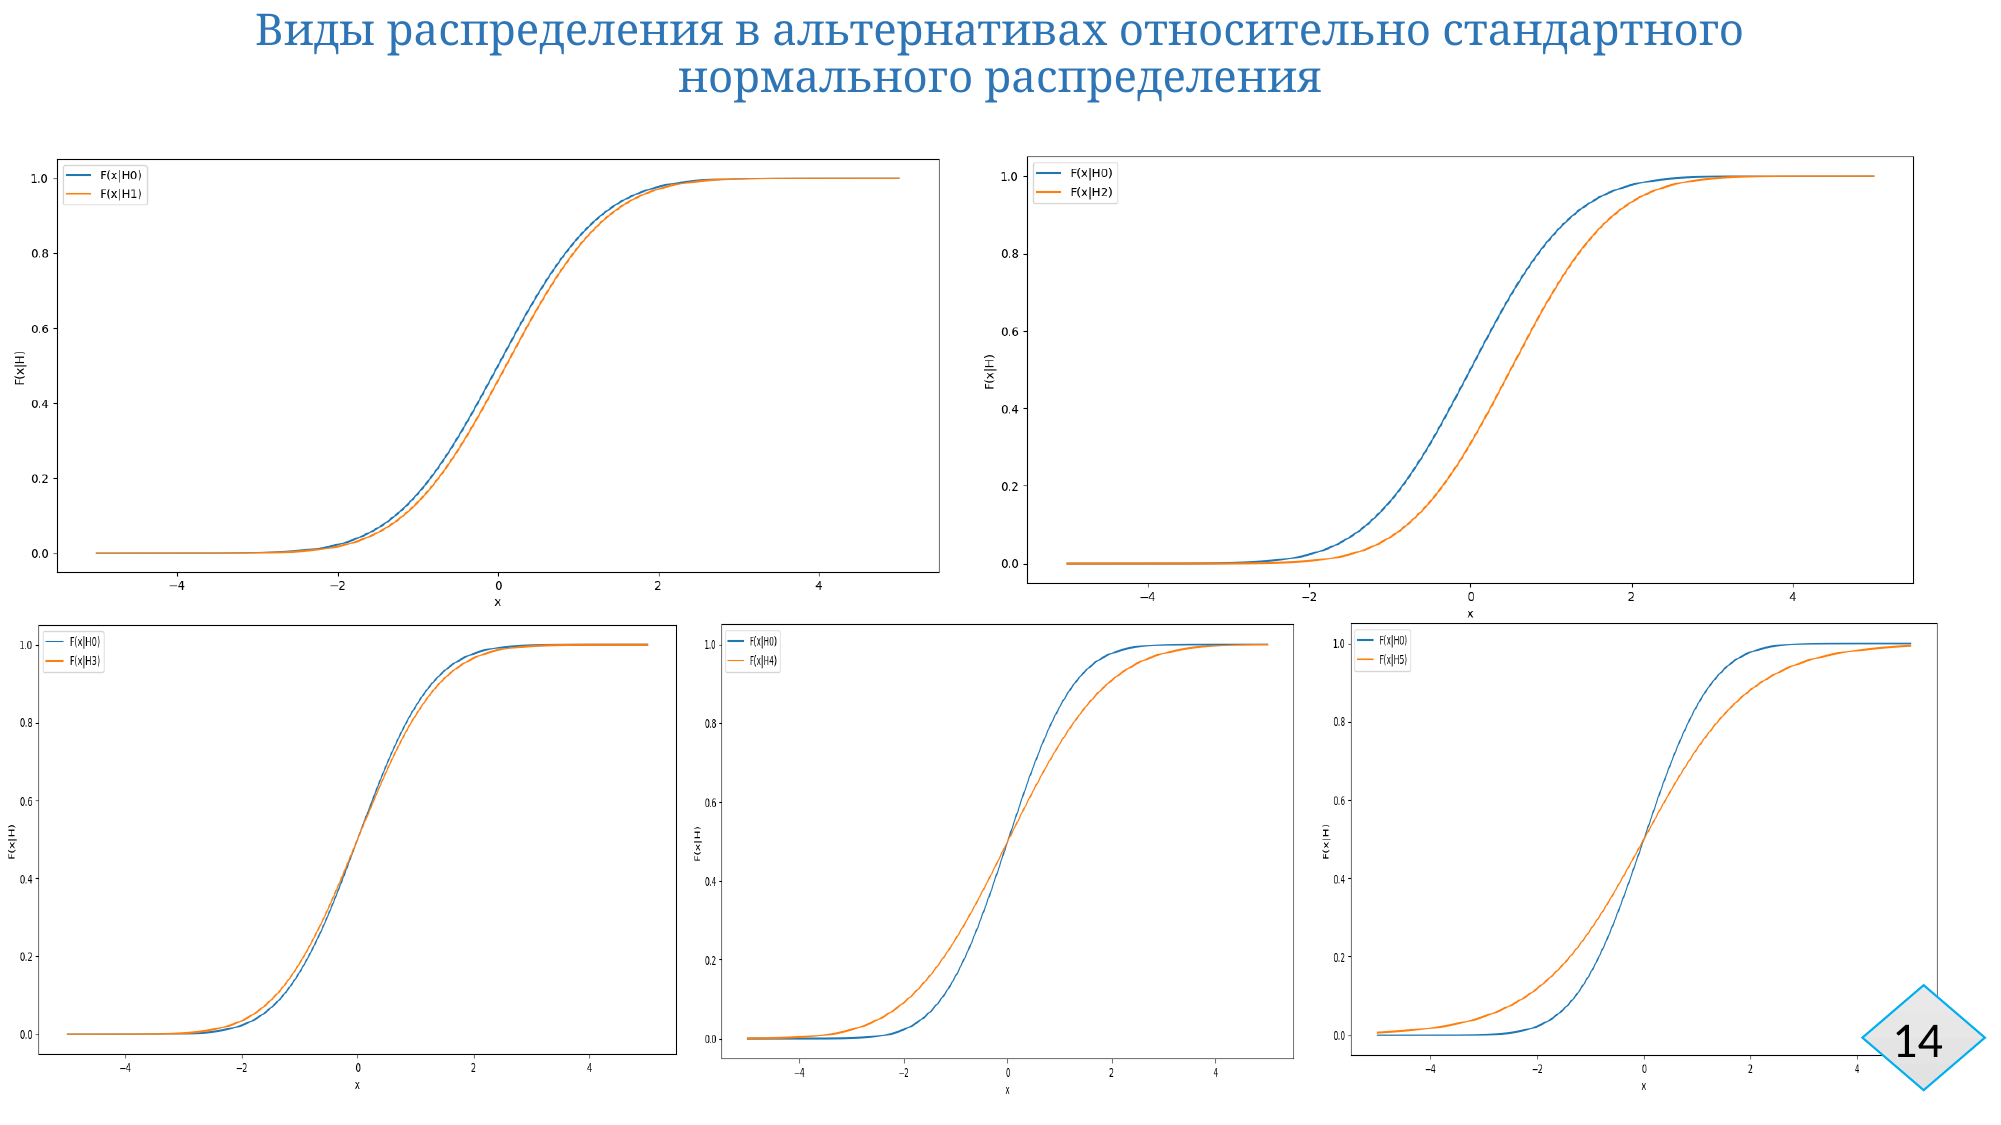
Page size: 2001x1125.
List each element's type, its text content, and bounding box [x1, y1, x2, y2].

text_box 14 [1957, 999, 1970, 1075]
picture [0, 143, 1957, 1094]
text_box [1970, 1023, 1987, 1052]
title Виды распределения в альтернативах относительно стандартного нормального распределения [137, 0, 1863, 111]
picture [1866, 988, 1957, 1087]
